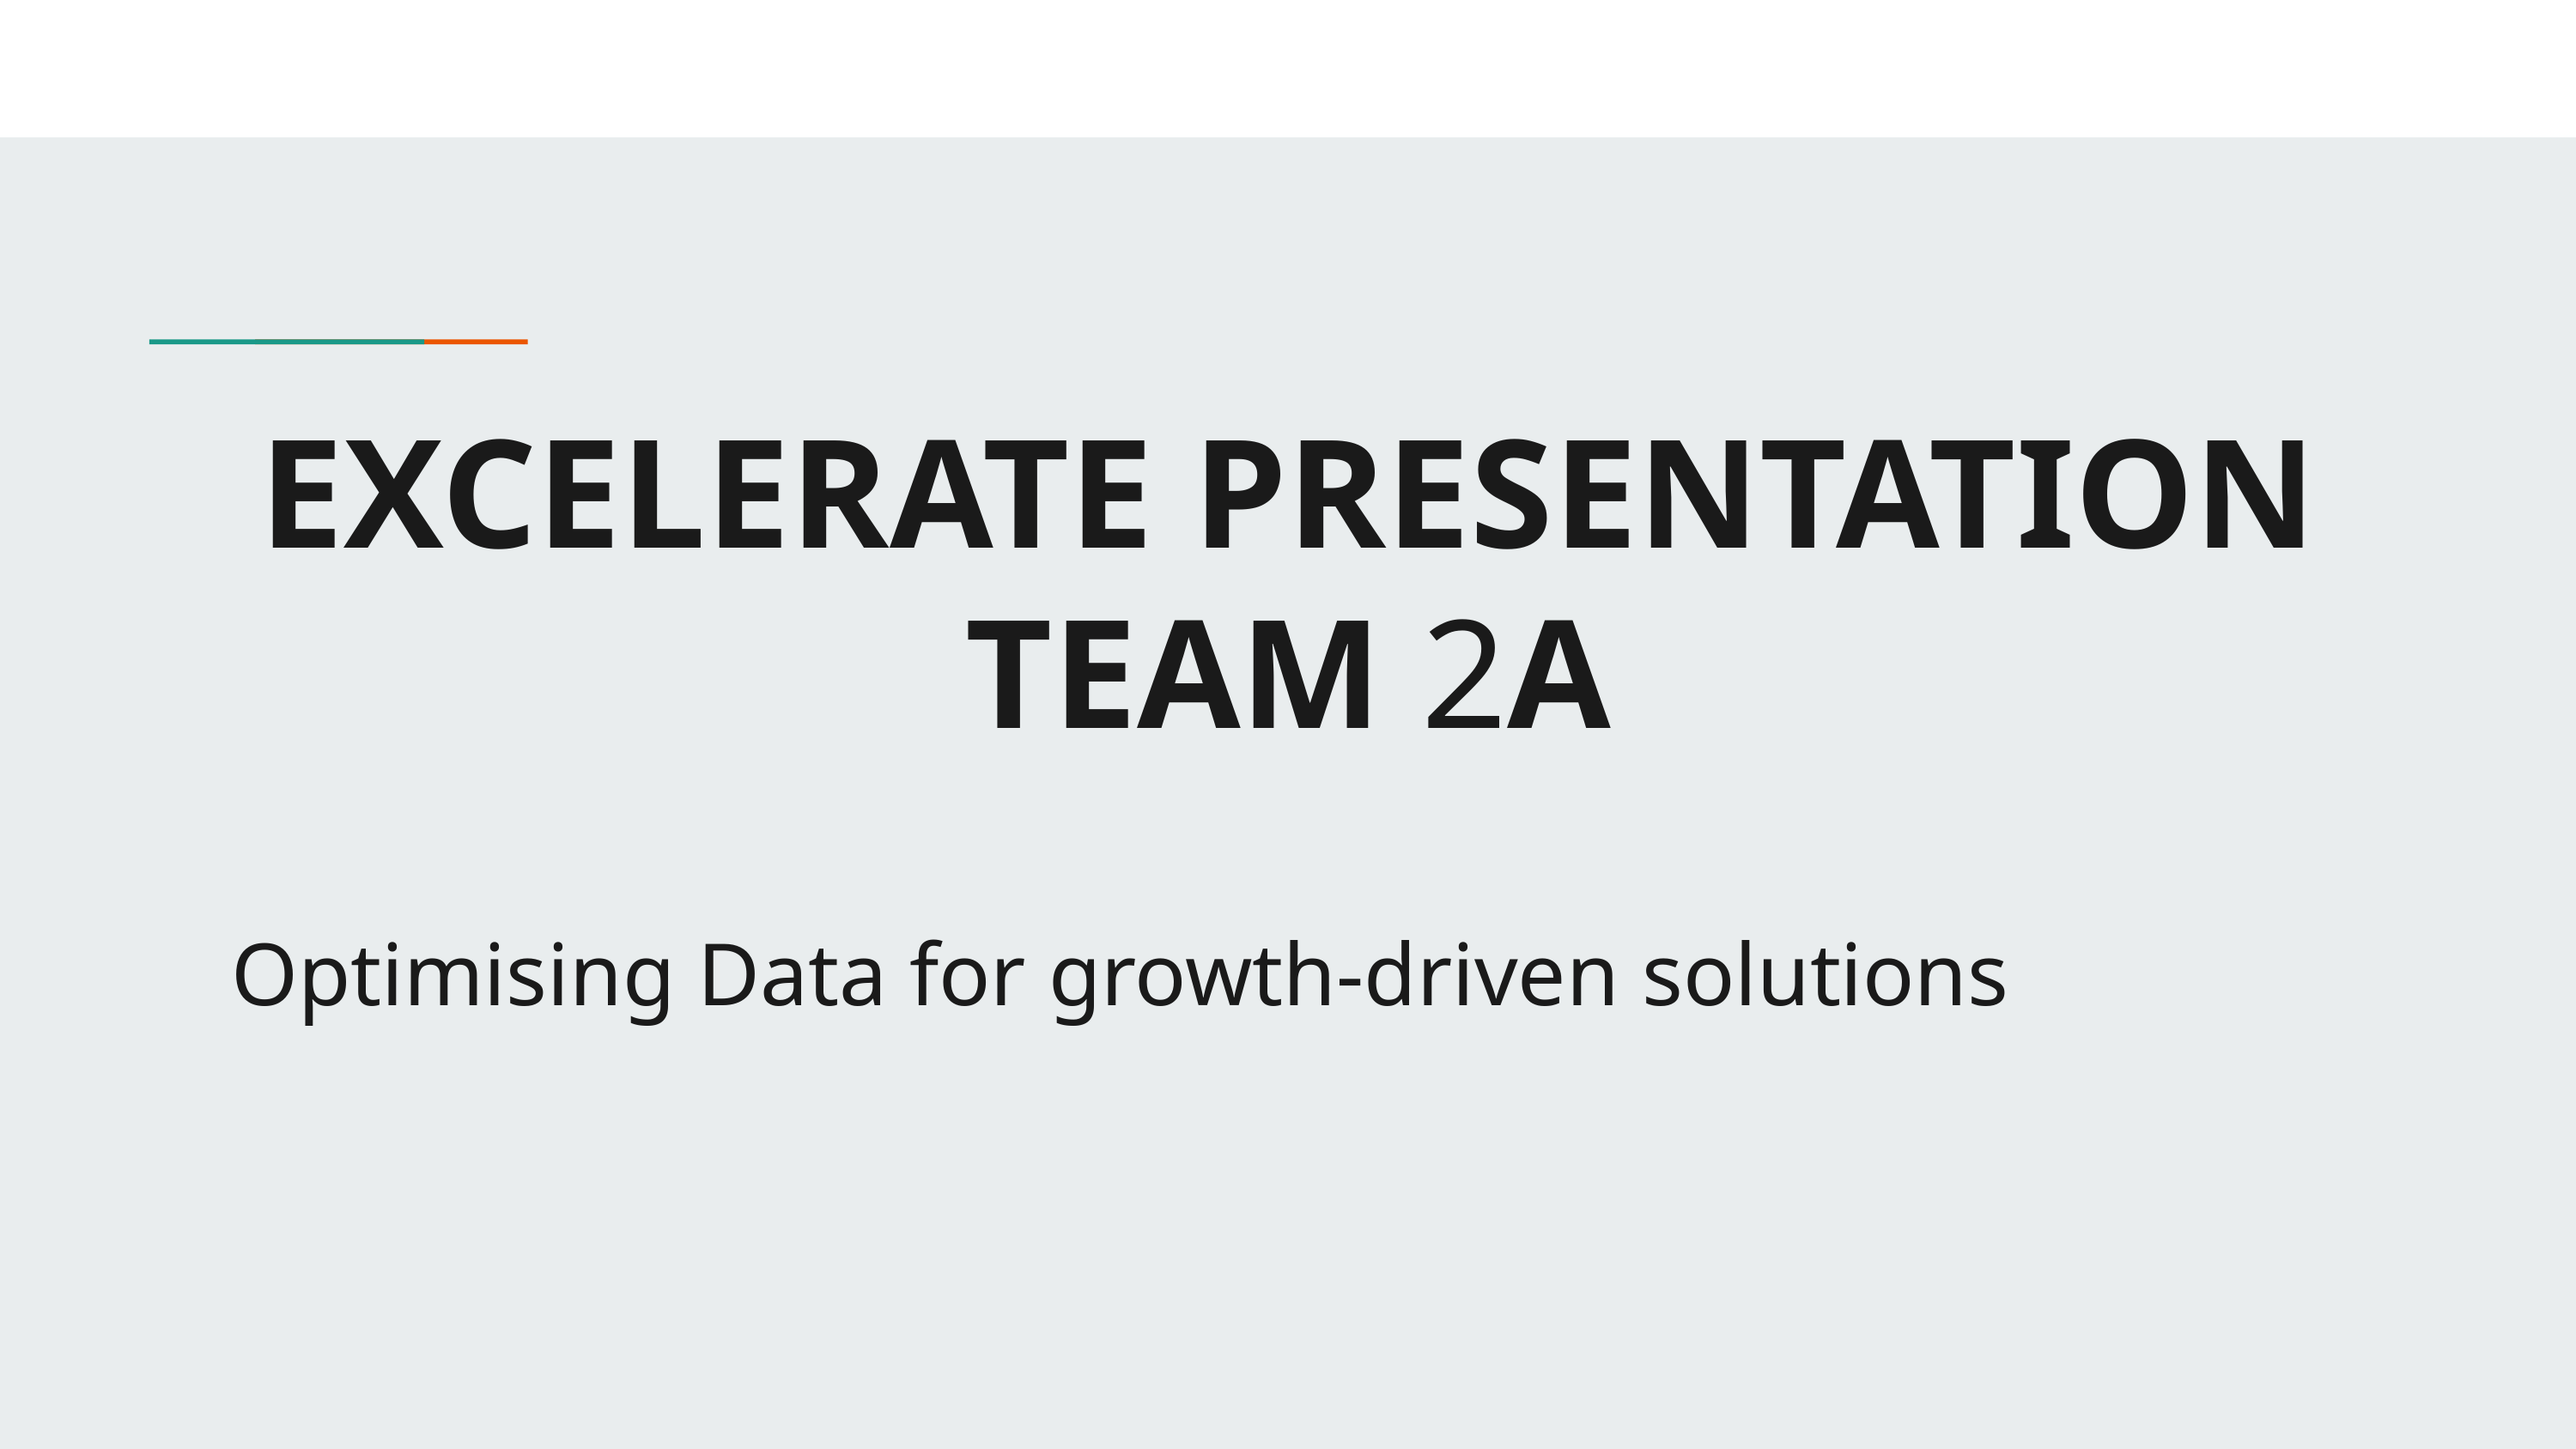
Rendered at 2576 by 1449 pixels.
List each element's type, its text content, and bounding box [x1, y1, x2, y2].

subtitle Optimising Data for growth-driven solutions [205, 893, 2372, 1046]
title EXCELERATE PRESENTATION TEAM 2A [205, 372, 2372, 841]
